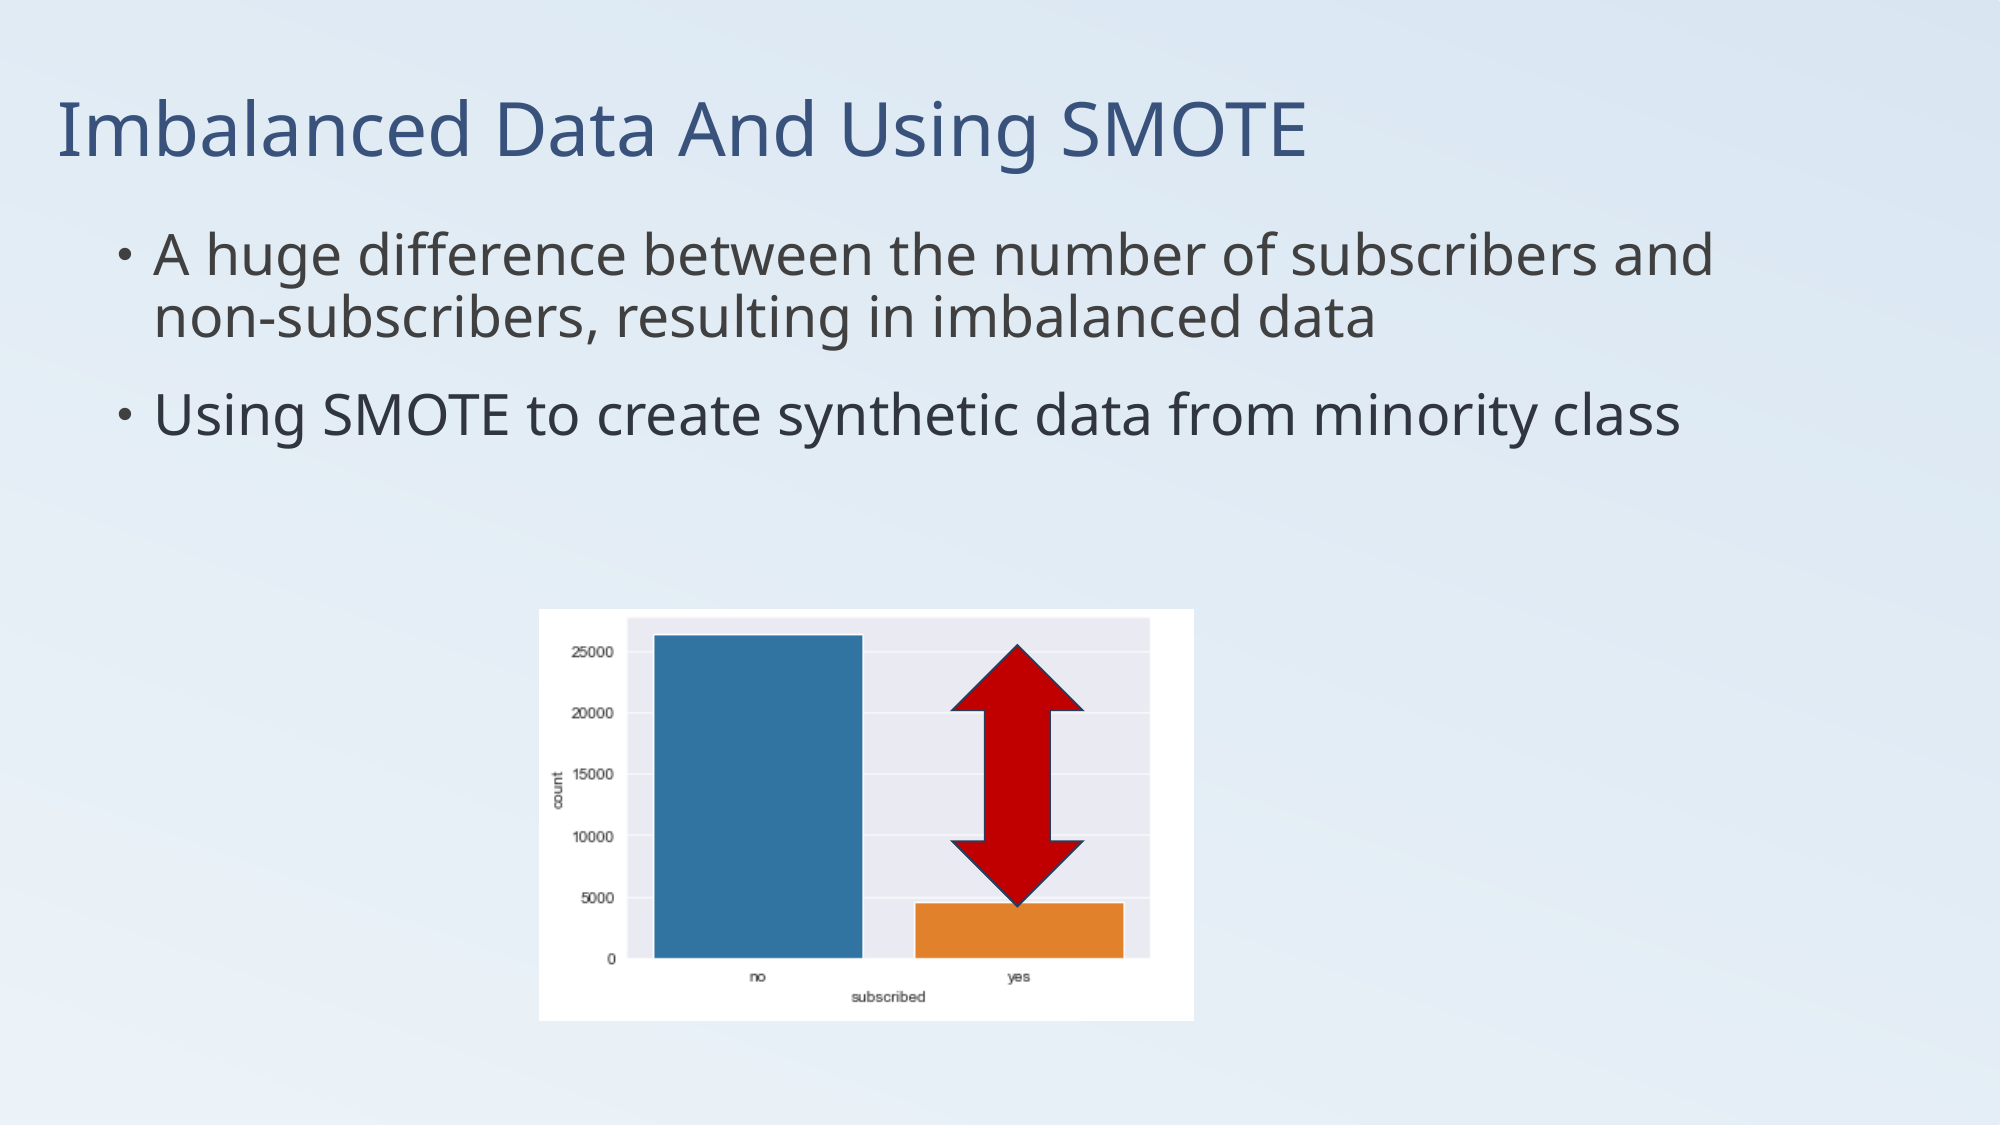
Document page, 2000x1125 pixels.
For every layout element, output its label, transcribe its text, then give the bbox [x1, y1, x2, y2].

text_box Imbalanced Data And Using SMOTE [42, 3, 1843, 178]
list A huge difference between the number of subscribers and non-subscribers, resulting in imbalanced data Using SMOTE to create synthetic data from minority class [101, 218, 1790, 457]
picture [538, 609, 1194, 1021]
